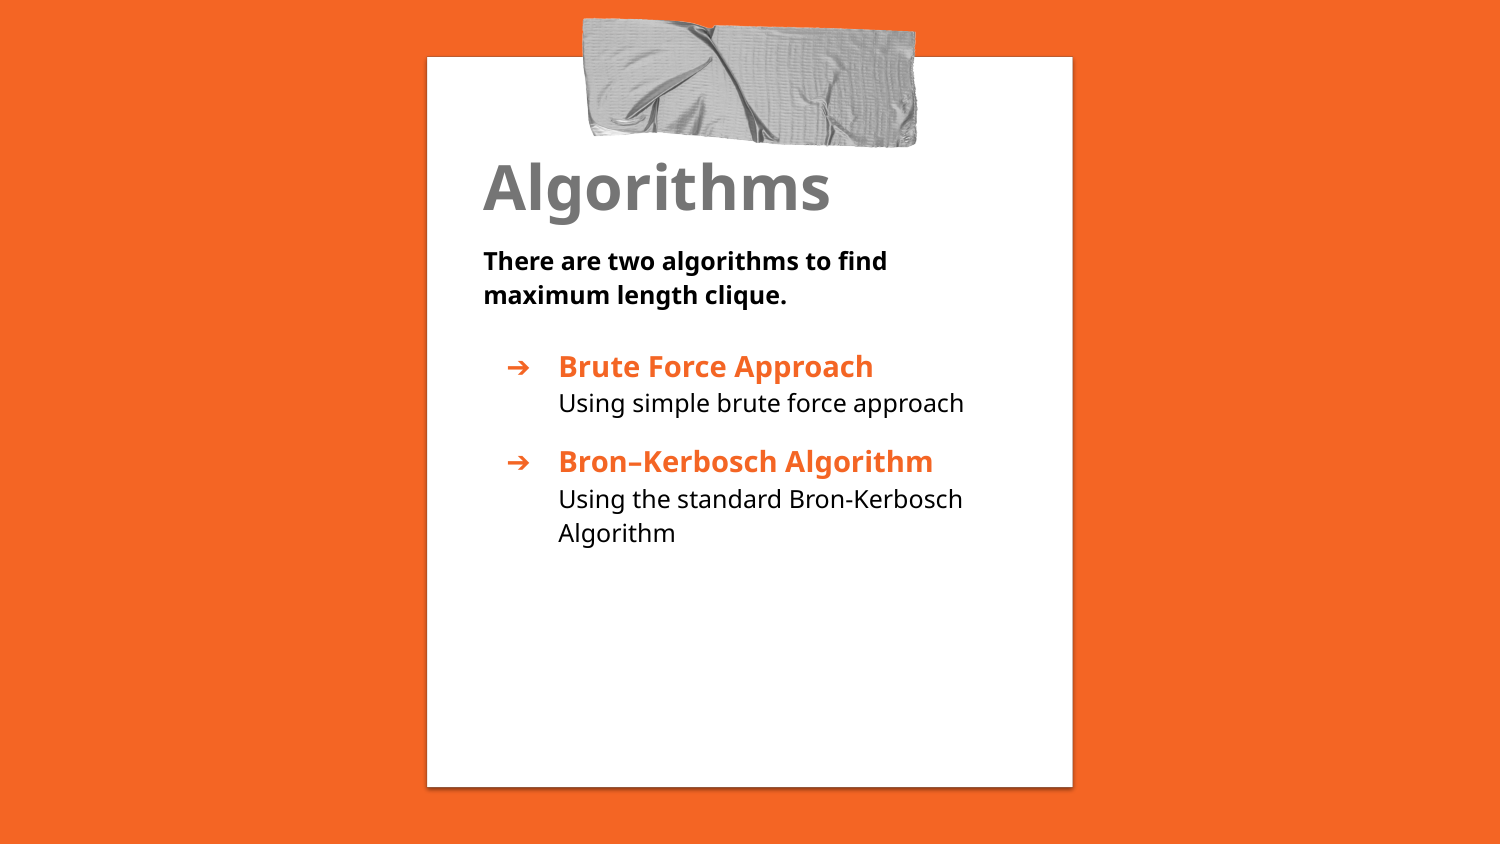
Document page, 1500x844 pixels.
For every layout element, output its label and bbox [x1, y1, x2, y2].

picture [400, 16, 1100, 818]
